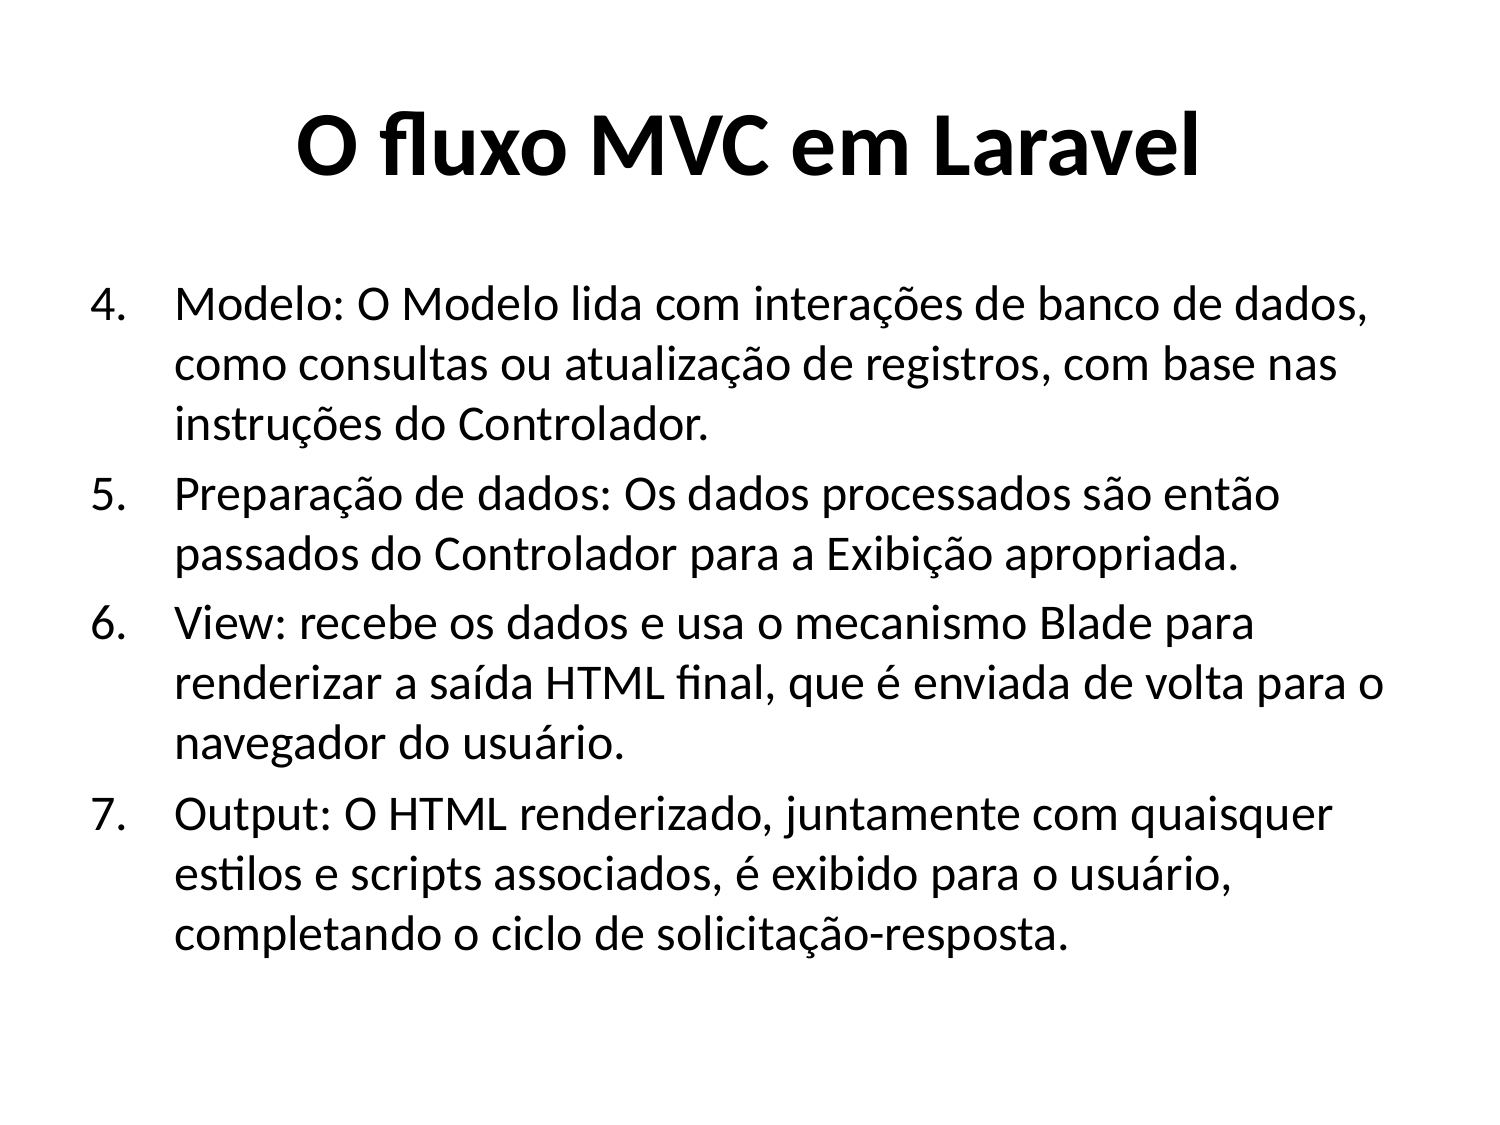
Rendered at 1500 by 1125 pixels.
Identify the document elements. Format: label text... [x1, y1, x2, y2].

title O fluxo MVC em Laravel [75, 45, 1425, 233]
list Modelo: O Modelo lida com interações de banco de dados, como consultas ou atualização de registros, com base nas instruções do Controlador. Preparação de dados: Os dados processados são então passados do Controlador para a Exibição apropriada. View: recebe os dados e usa o mecanismo Blade para renderizar a saída HTML final, que é enviada de volta para o navegador do usuário. Output: O HTML renderizado, juntamente com quaisquer estilos e scripts associados, é exibido para o usuário, completando o ciclo de solicitação-resposta. [75, 262, 1425, 1005]
